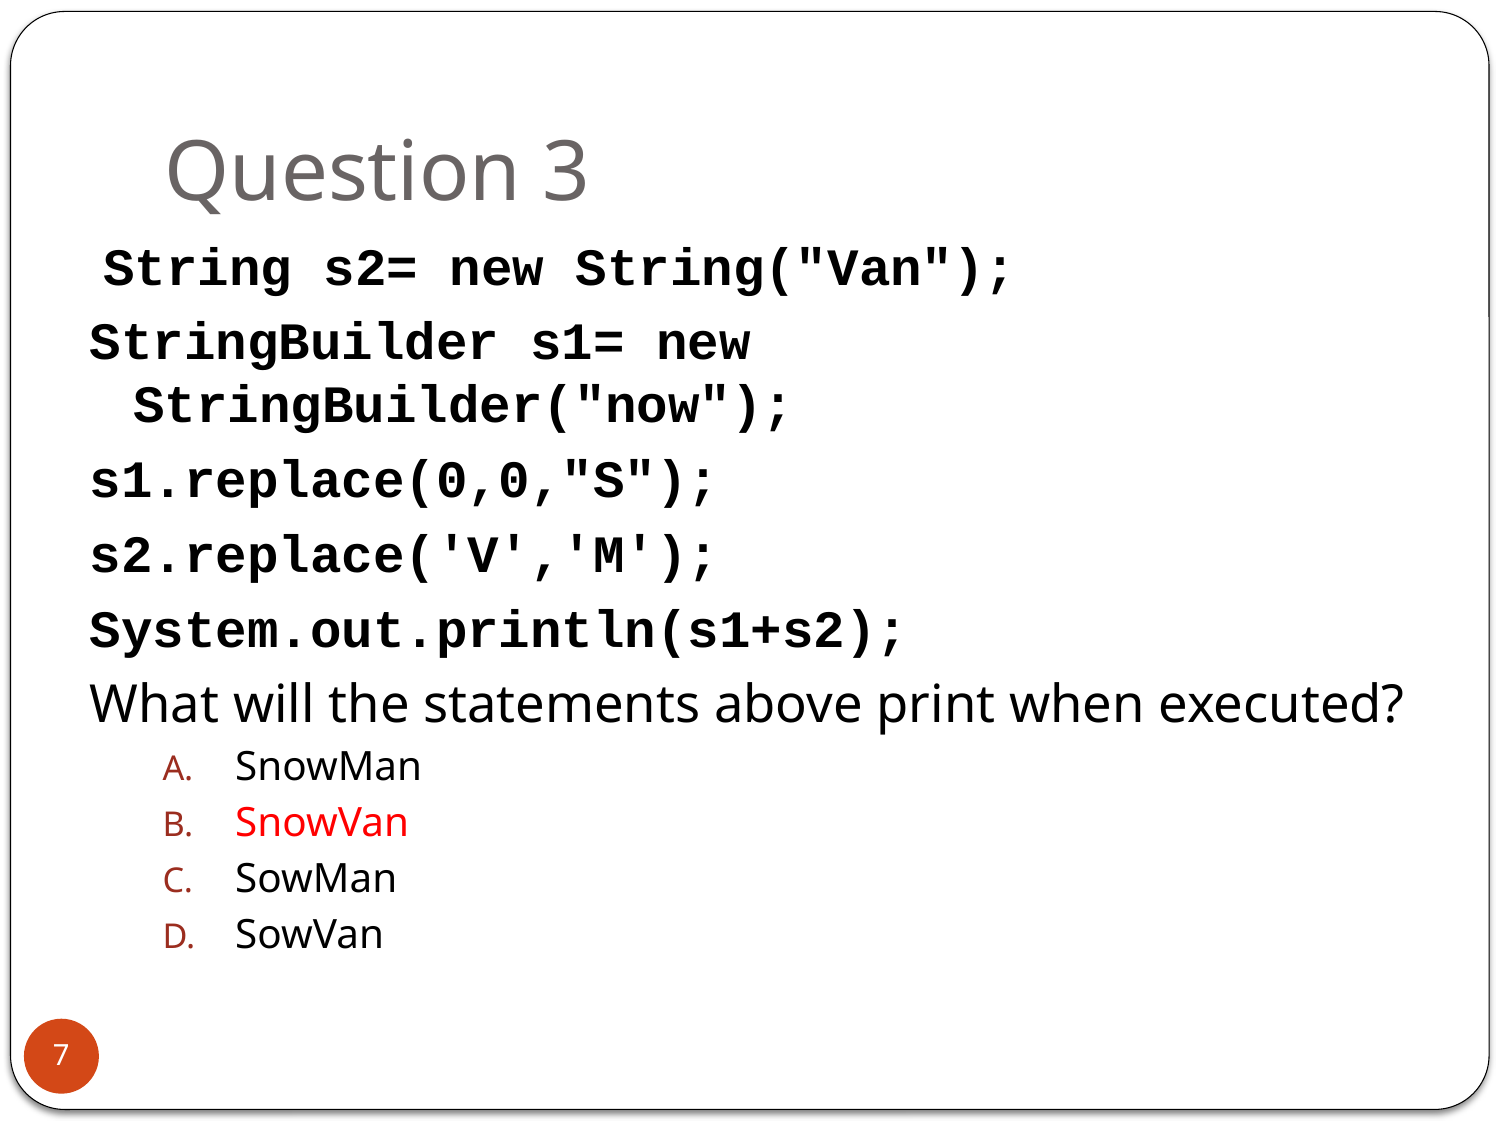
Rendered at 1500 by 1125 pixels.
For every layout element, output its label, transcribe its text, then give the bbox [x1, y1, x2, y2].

slide_number 7 [23, 1018, 99, 1094]
title Question 3 [150, 45, 1425, 224]
list String s2= new String("Van"); StringBuilder s1= new StringBuilder("now"); s1.replace(0,0,"S"); s2.replace('V','M'); System.out.println(s1+s2); What will the statements above print when executed? SnowMan SnowVan SowMan SowVan [75, 224, 1425, 1005]
